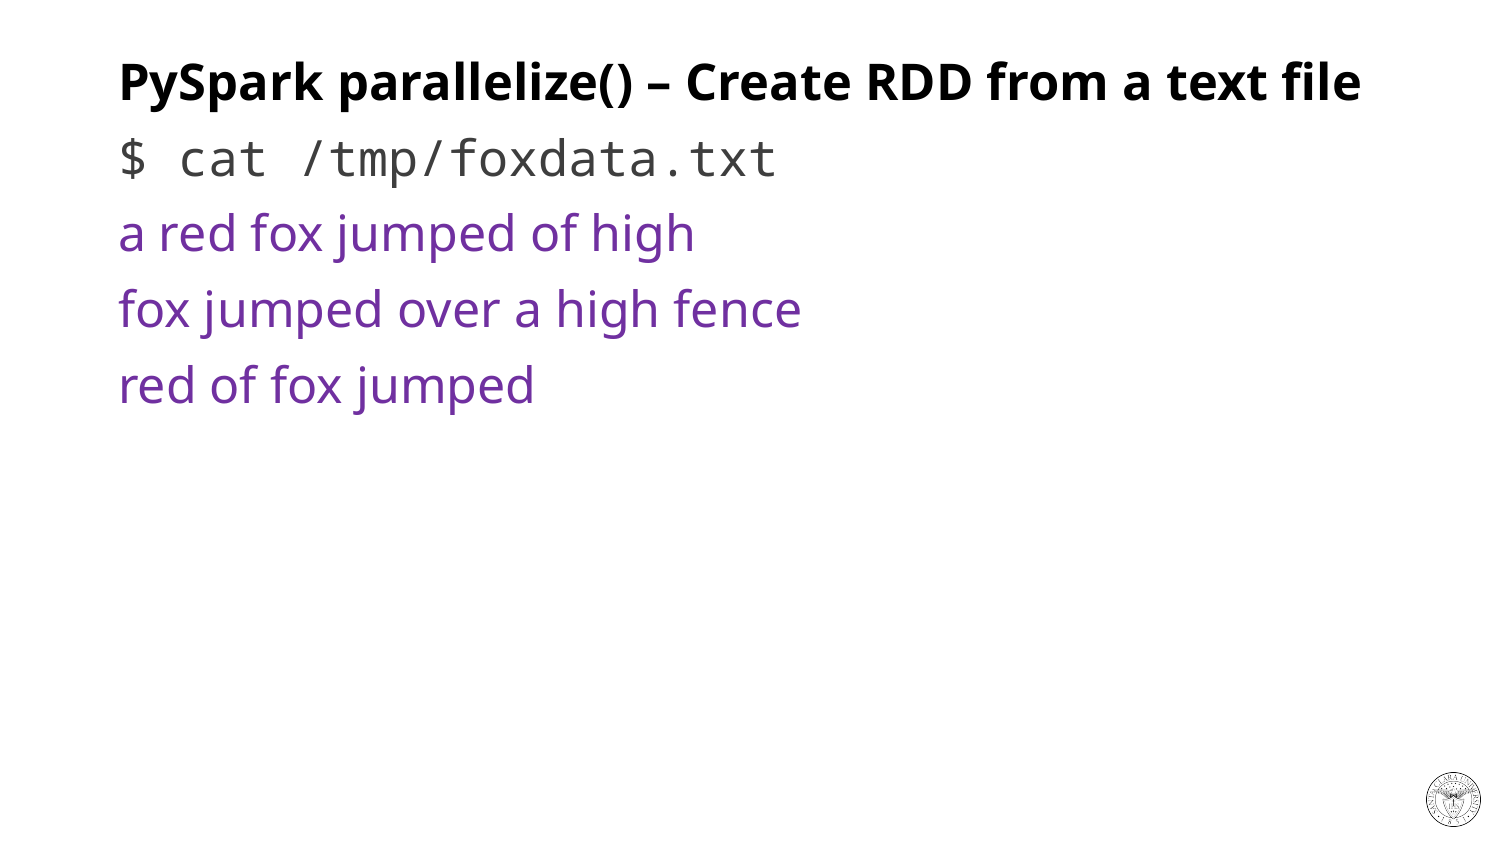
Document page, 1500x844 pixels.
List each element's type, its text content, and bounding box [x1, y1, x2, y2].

picture [1426, 772, 1481, 827]
list $ cat /tmp/foxdata.txt a red fox jumped of high fox jumped over a high fence red of fox jumped [103, 118, 1397, 760]
title PySpark parallelize() – Create RDD from a text file [103, 44, 1397, 118]
